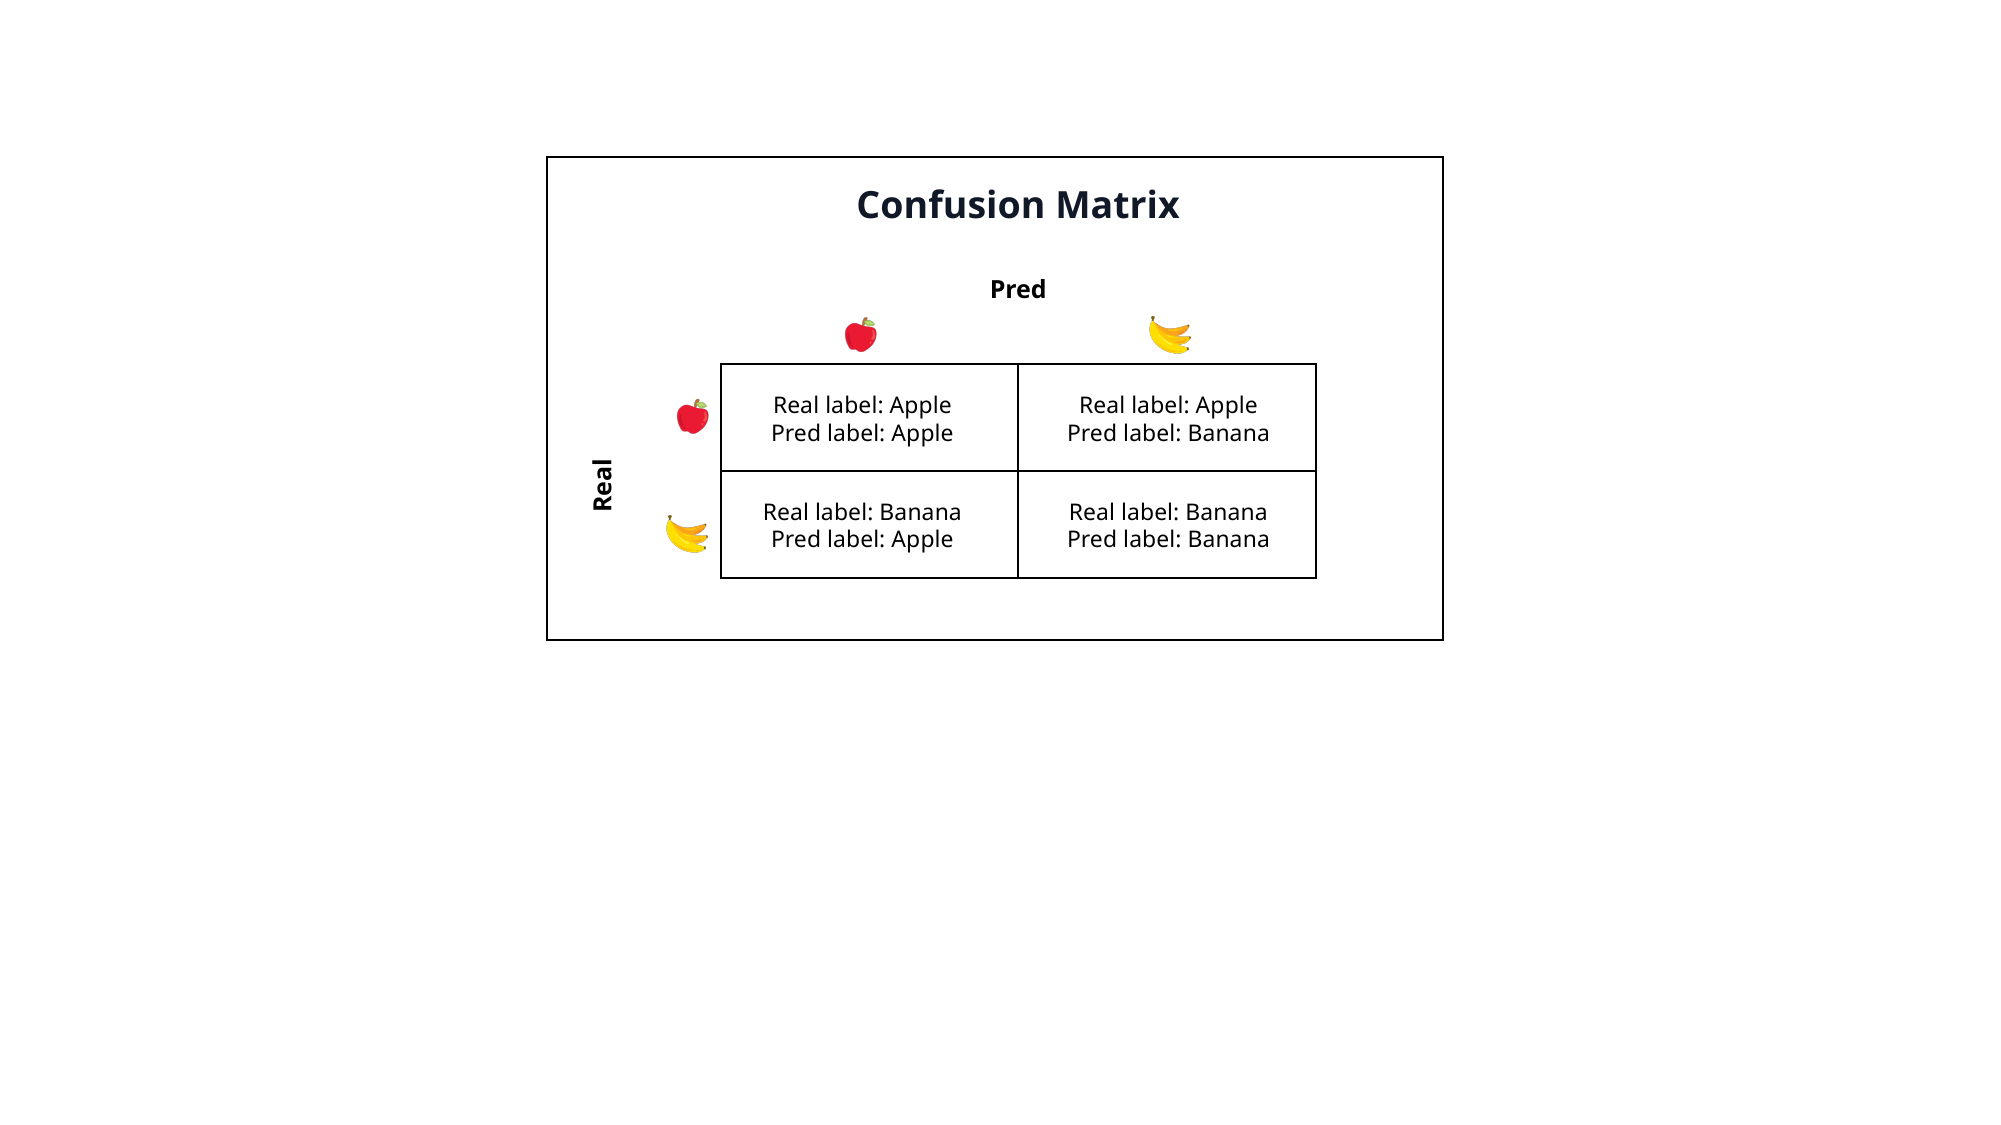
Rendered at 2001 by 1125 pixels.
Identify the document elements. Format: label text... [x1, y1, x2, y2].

picture [674, 397, 714, 438]
picture [842, 315, 883, 356]
text_box [546, 156, 1444, 641]
text_box Real label: Banana Pred label: Banana [1048, 490, 1289, 560]
picture [654, 513, 718, 555]
picture [1137, 314, 1200, 356]
